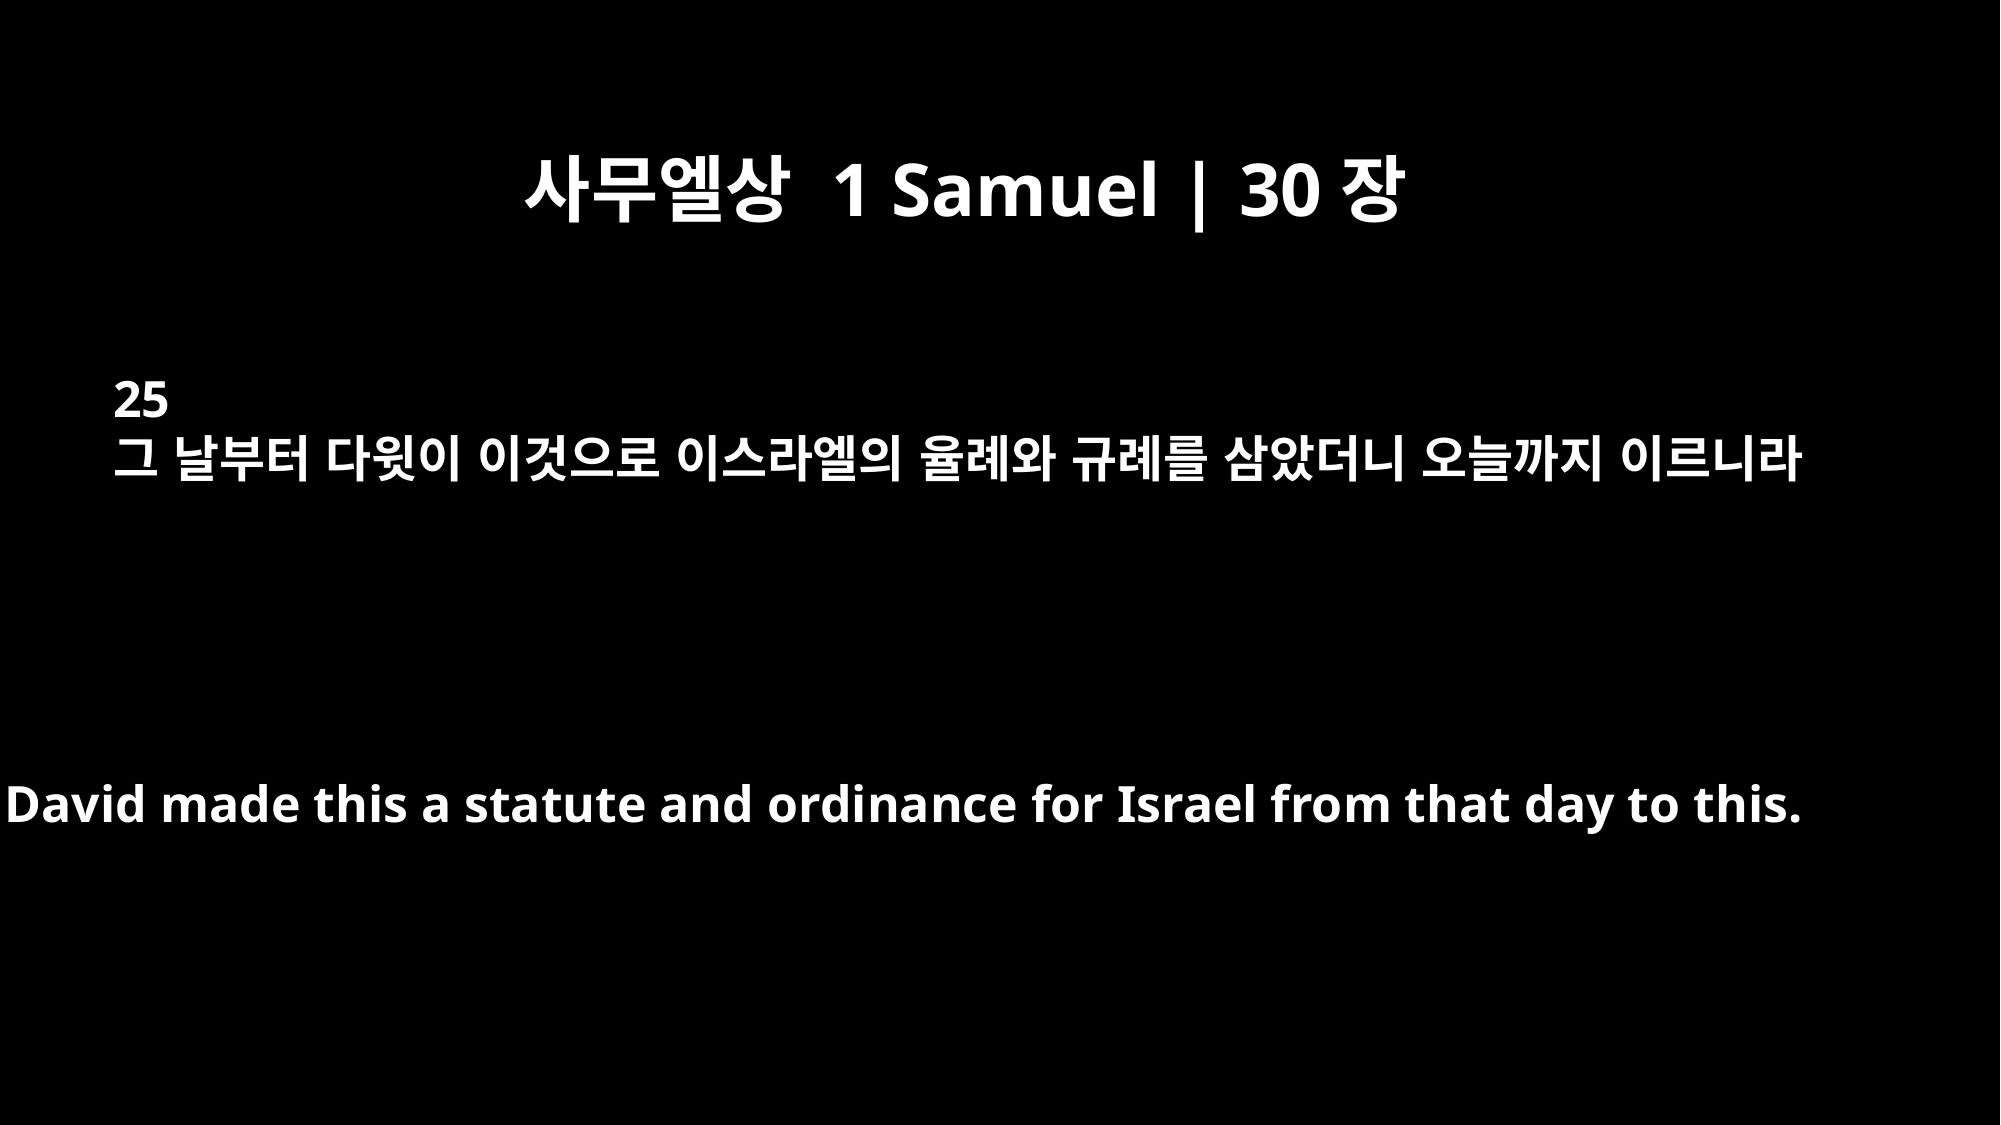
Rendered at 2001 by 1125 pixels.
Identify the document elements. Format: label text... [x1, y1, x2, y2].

text_box David made this a statute and ordinance for Israel from that day to this. [0, 764, 1818, 840]
text_box 25 그 날부터 다윗이 이것으로 이스라엘의 율례와 규례를 삼았더니 오늘까지 이르니라 [98, 359, 1819, 495]
text_box 사무엘상 1 Samuel | 30장 [509, 136, 1423, 239]
